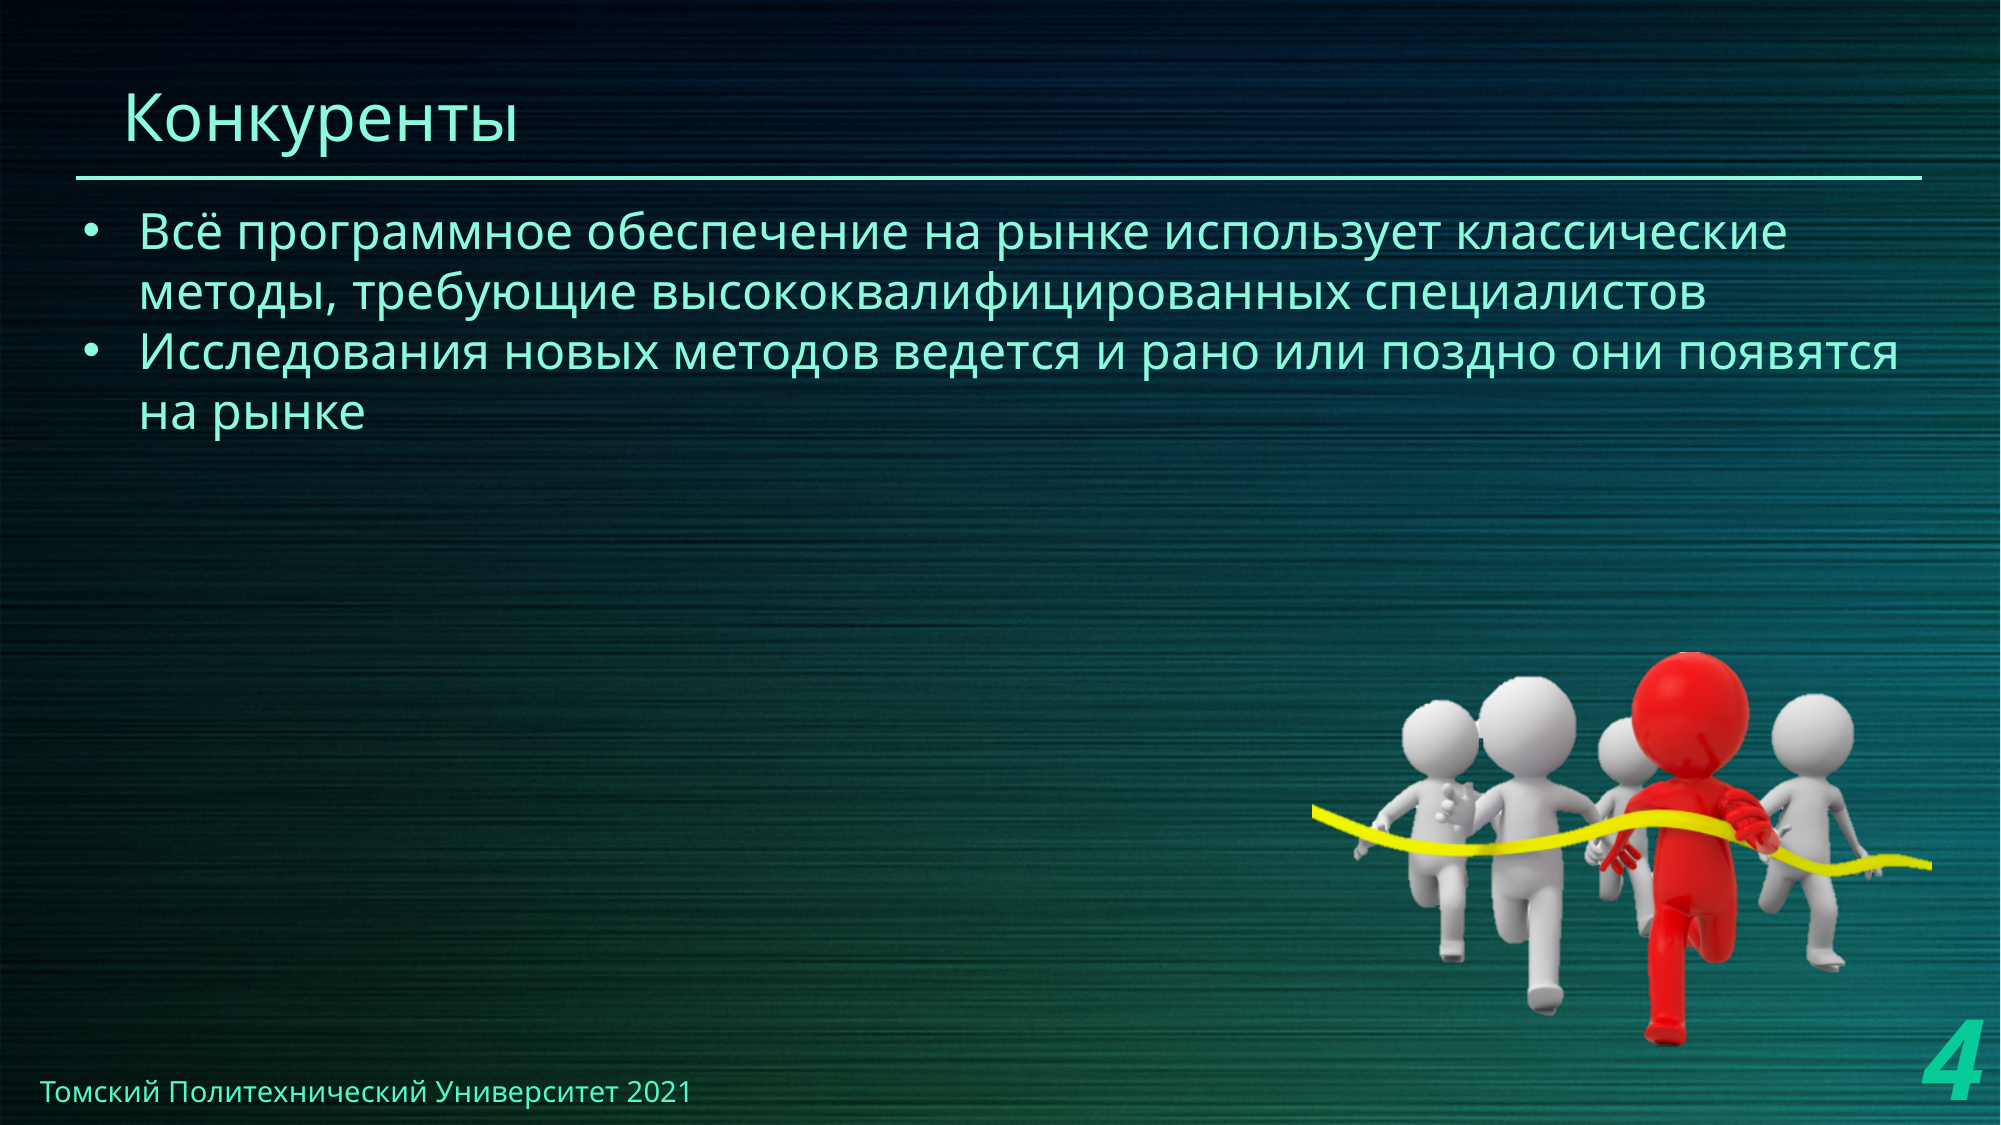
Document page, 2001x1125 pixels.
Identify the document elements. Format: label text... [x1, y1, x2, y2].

footer Томский Политехнический Университет 2021 [24, 1075, 880, 1110]
text_box Всё программное обеспечение на рынке использует классические методы, требующие высококвалифицированных специалистов Исследования новых методов ведется и рано или поздно они появятся на рынке [67, 191, 1932, 447]
picture [0, 0, 2001, 1125]
text_box Конкуренты [108, 67, 571, 163]
slide_number 3 [1760, 1013, 2000, 1115]
